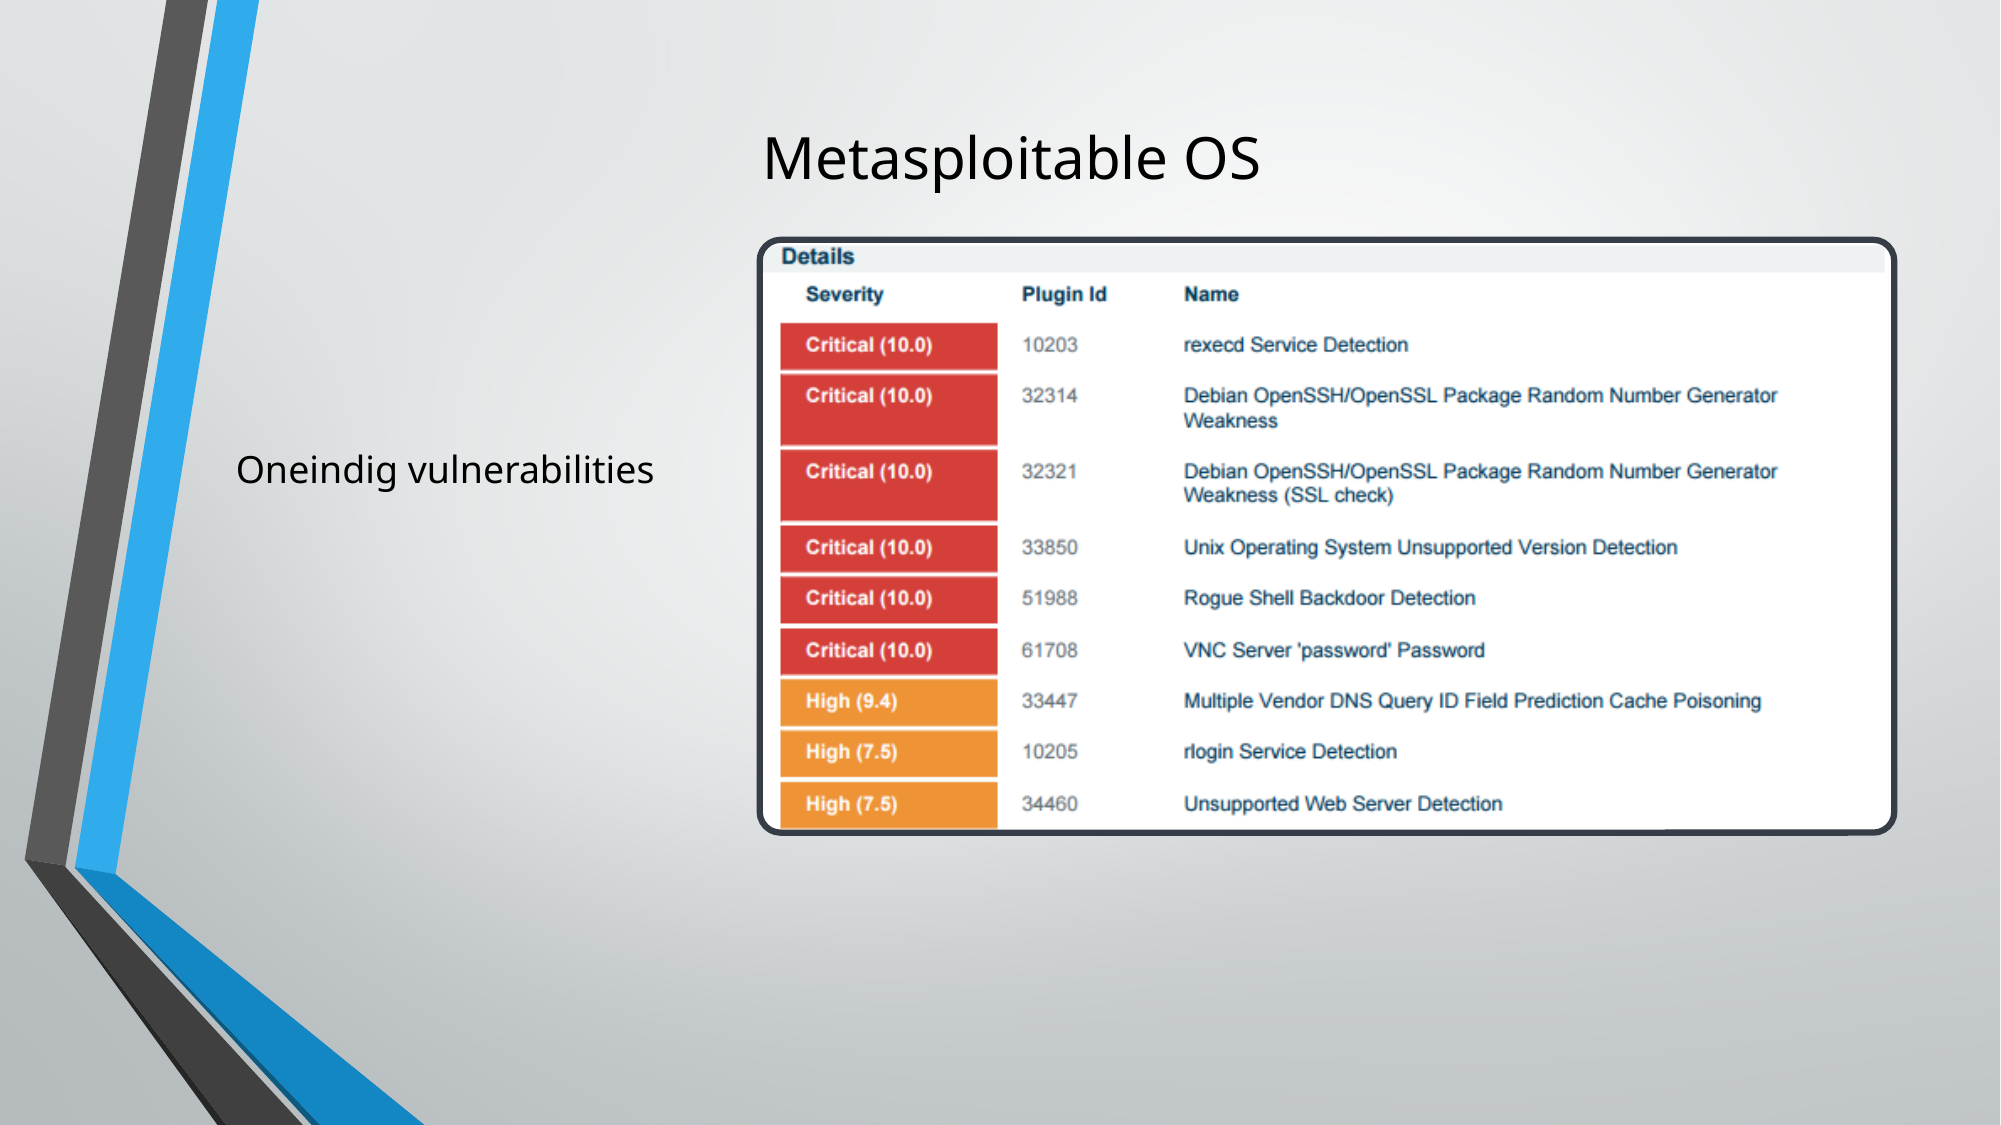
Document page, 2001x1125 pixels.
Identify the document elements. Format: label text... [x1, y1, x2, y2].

title Metasploitable OS [713, 0, 1311, 313]
picture [759, 239, 1895, 833]
list Oneindig vulnerabilities [220, 438, 819, 967]
